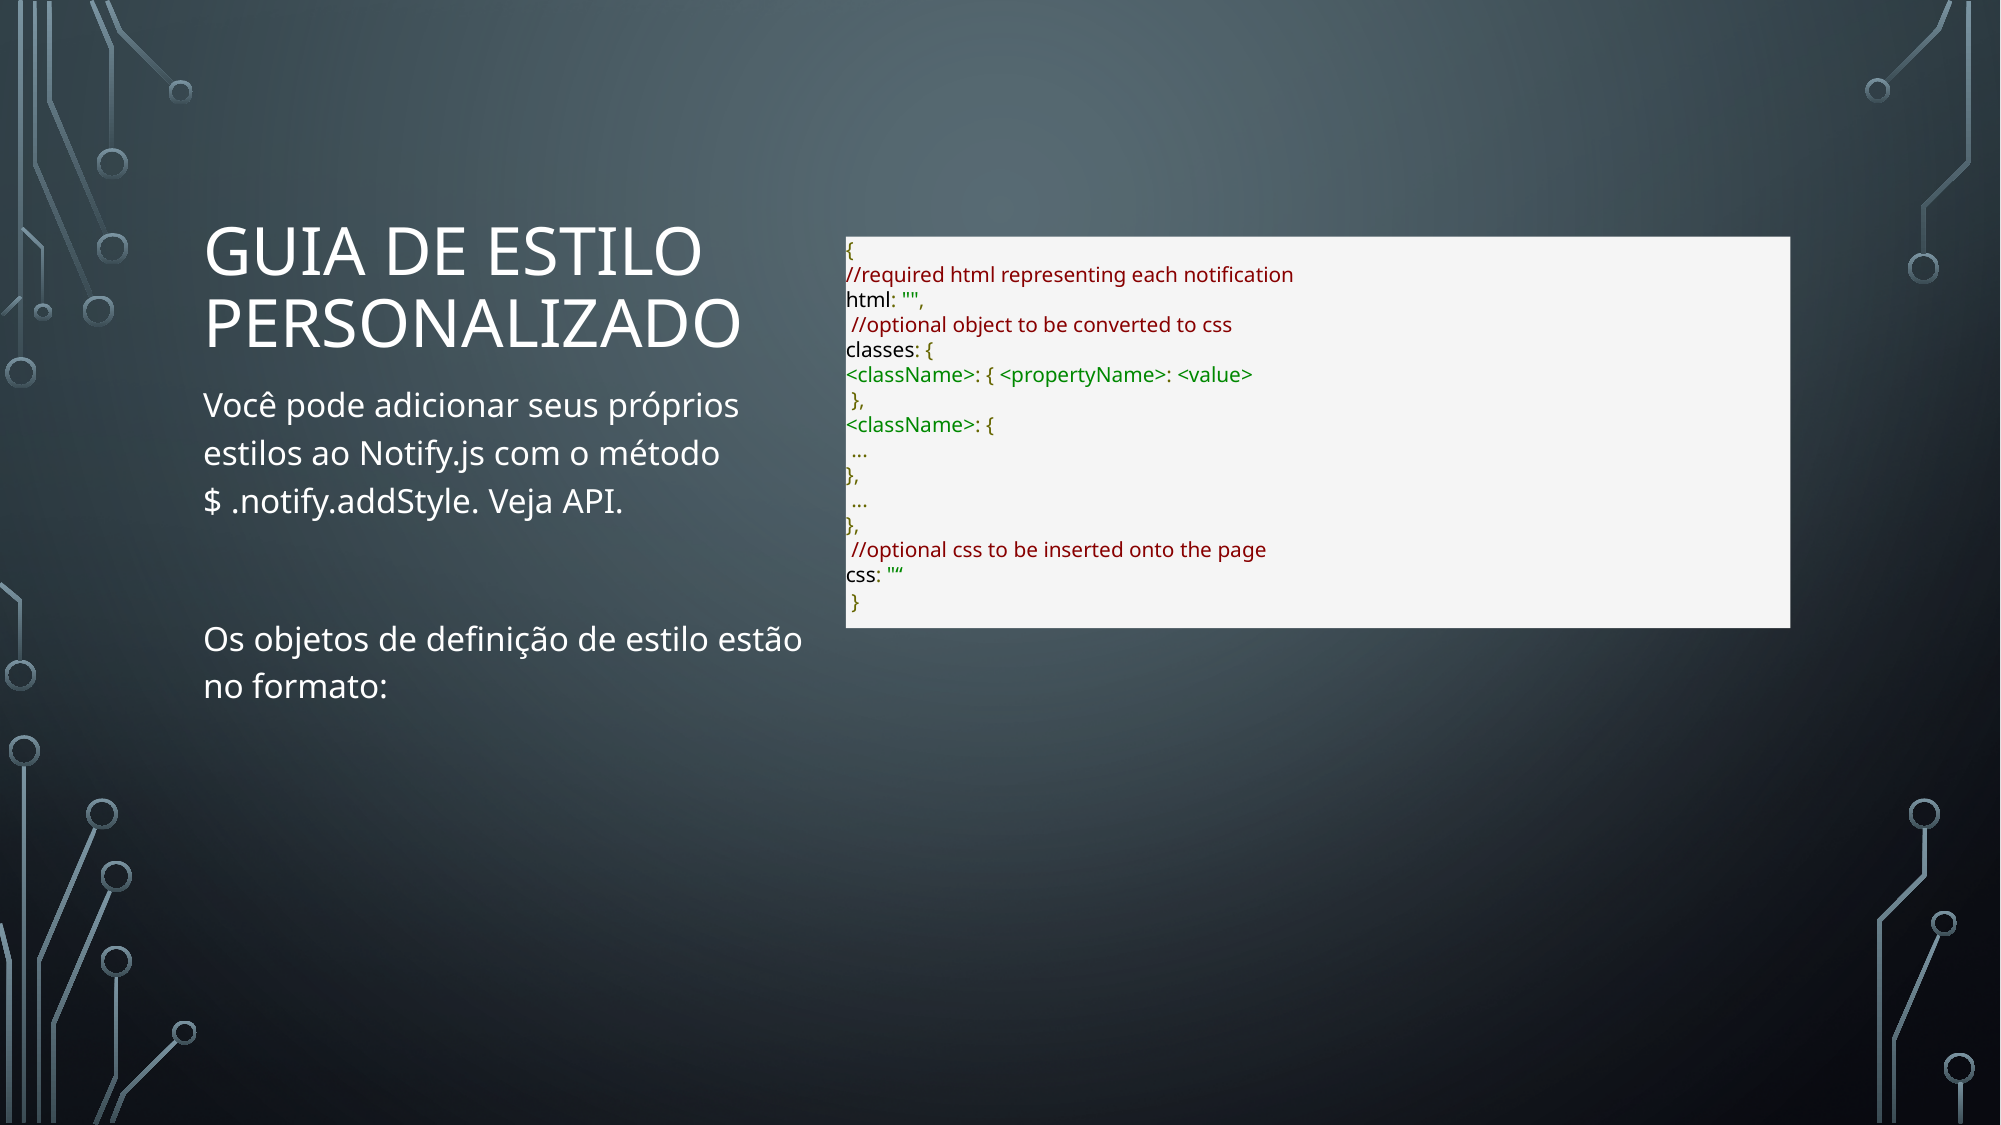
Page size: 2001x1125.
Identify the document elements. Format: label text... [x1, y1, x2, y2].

title Guia de estilo personalizado [188, 99, 821, 369]
text_box { //required html representing each notification html: "", //optional object to be converted to css classes: { <className>: { <propertyName>: <value> }, <className>: { ... }, ... }, //optional css to be inserted onto the page css: "“ } [845, 236, 1791, 629]
list Você pode adicionar seus próprios estilos ao Notify.js com o método $ .notify.addStyle. Veja API. Os objetos de definição de estilo estão no formato: [188, 369, 821, 950]
